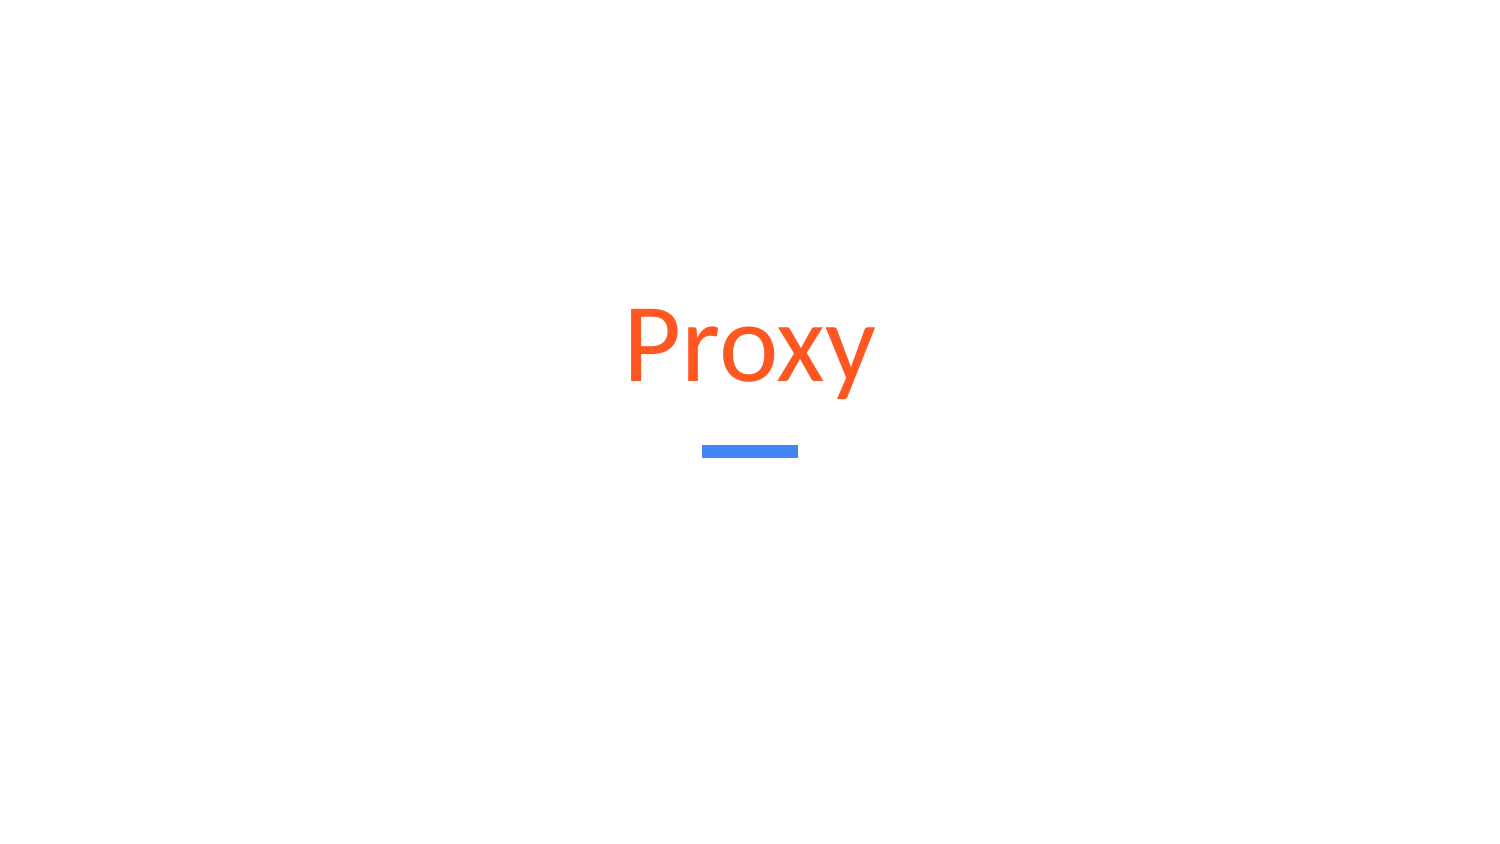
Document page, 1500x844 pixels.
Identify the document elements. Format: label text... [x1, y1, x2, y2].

title Proxy [51, 97, 1449, 419]
